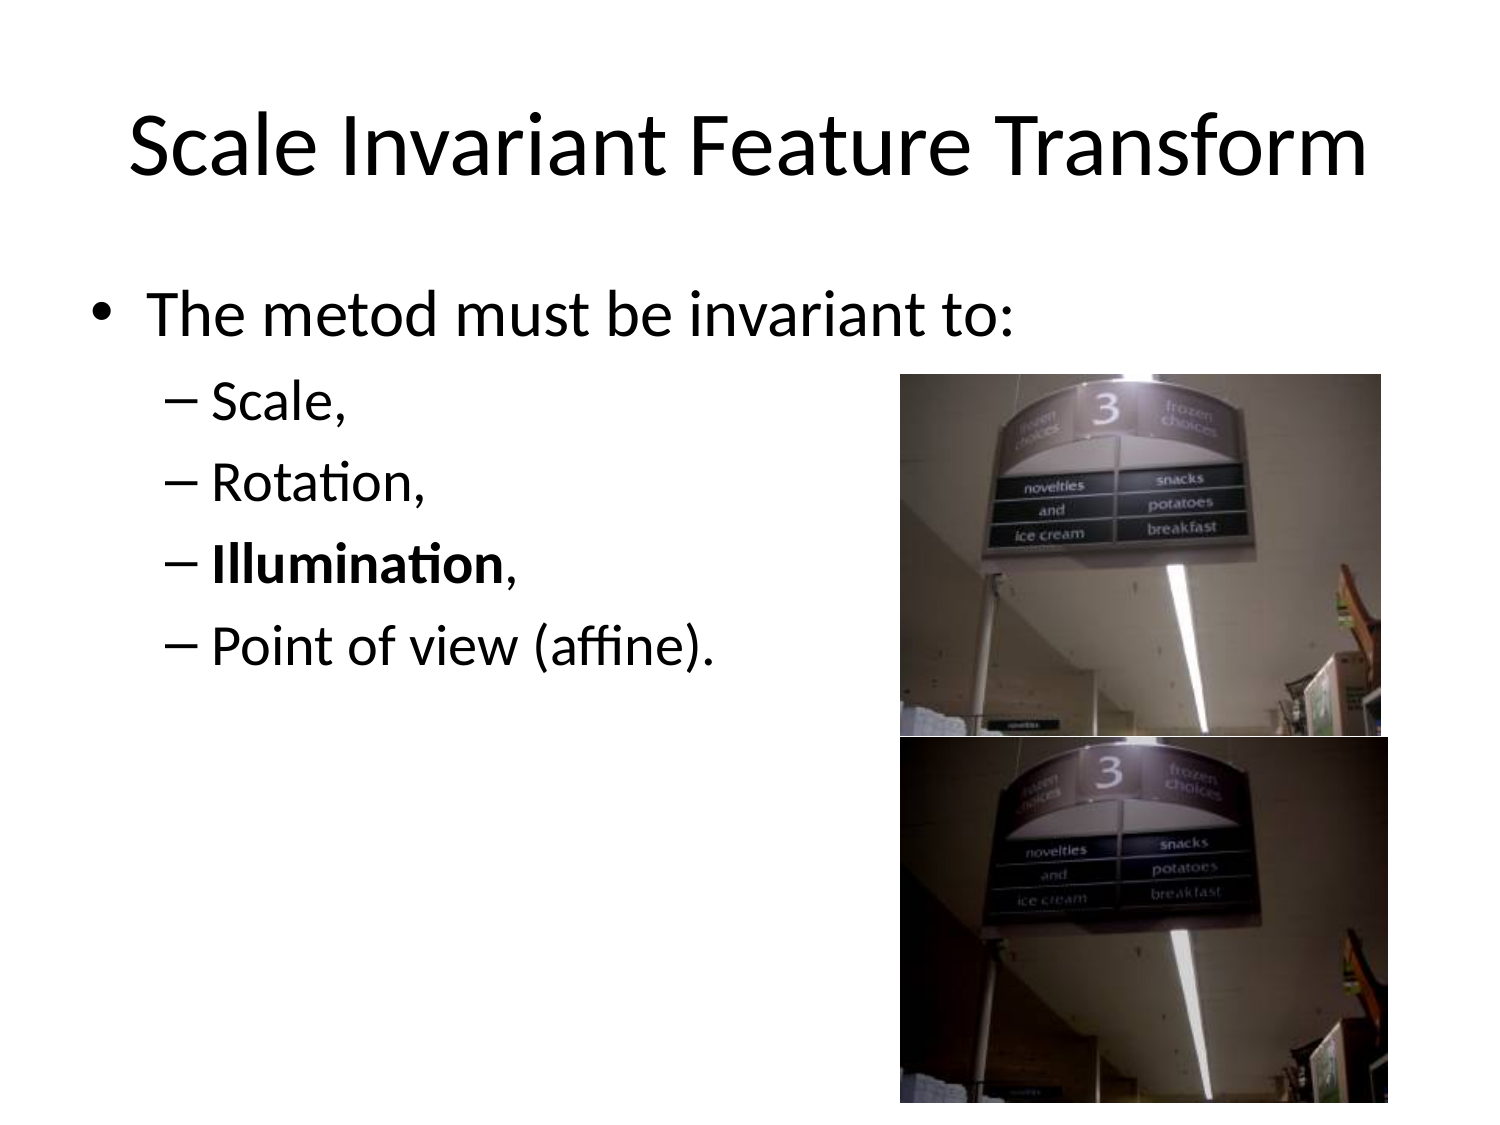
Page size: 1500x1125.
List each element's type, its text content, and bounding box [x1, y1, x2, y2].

title Scale Invariant Feature Transform [75, 45, 1425, 233]
list The metod must be invariant to: Scale, Rotation, Illumination, Point of view (affine). [75, 262, 1425, 1005]
picture [899, 374, 1381, 736]
picture [899, 737, 1388, 1104]
